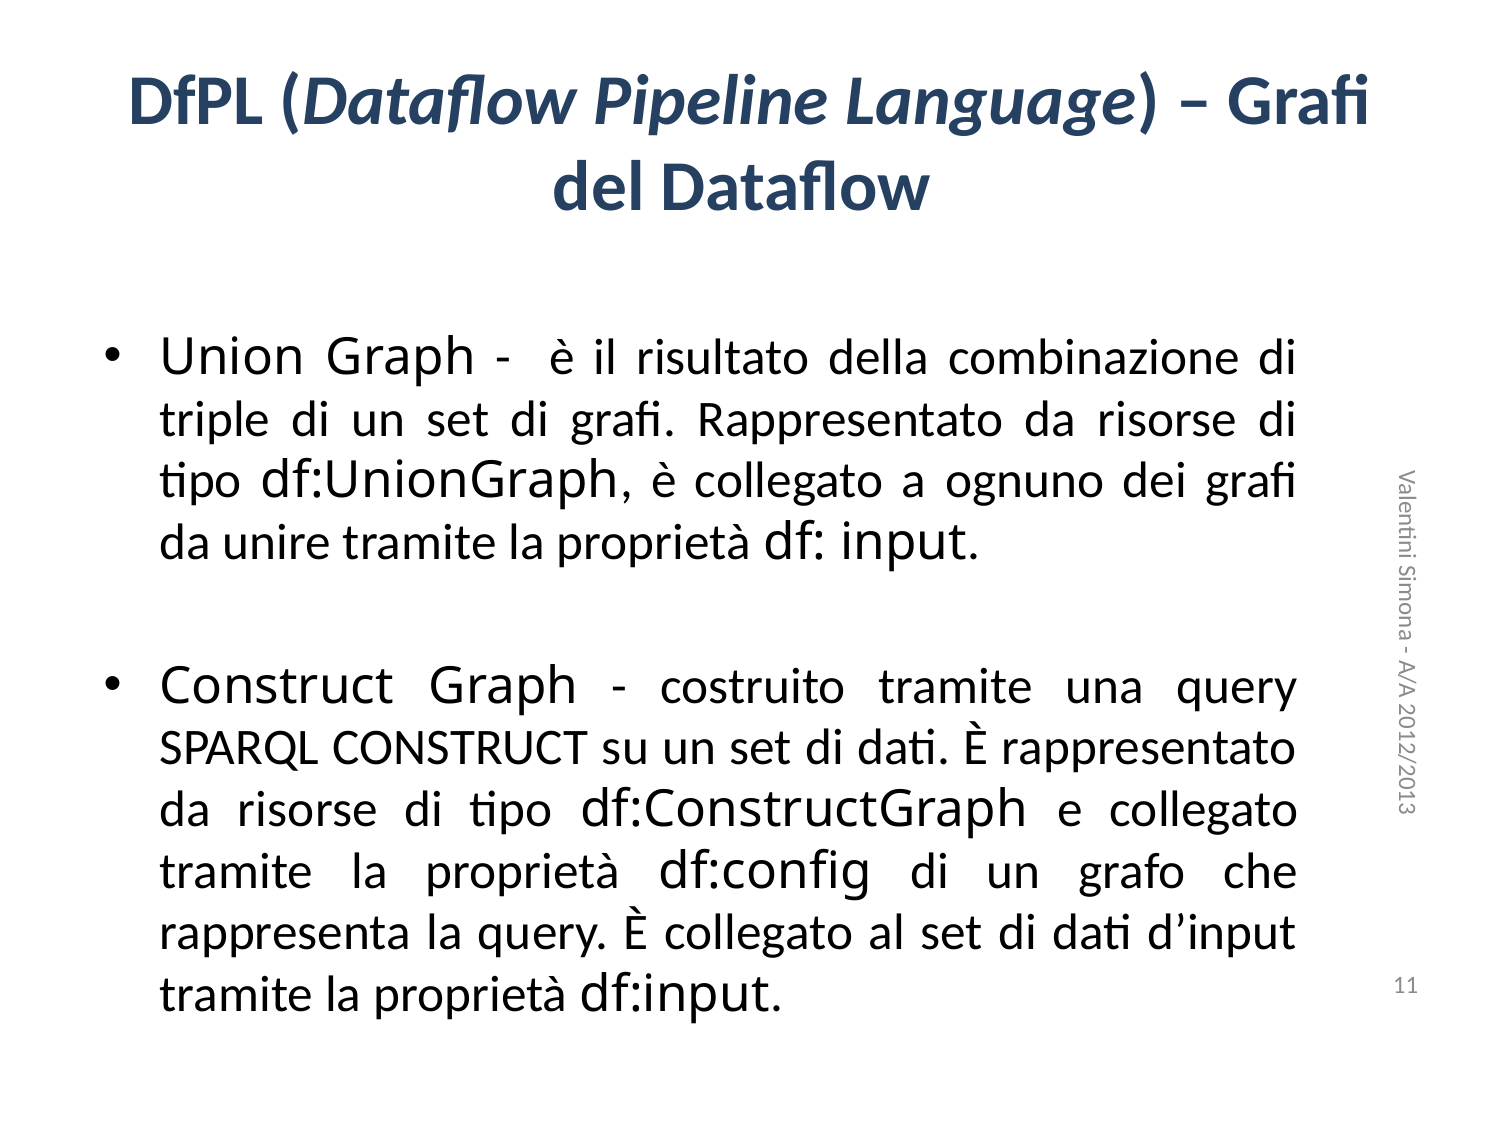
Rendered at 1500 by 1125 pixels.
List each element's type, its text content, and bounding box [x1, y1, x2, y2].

list Union Graph - è il risultato della combinazione di triple di un set di grafi. Rappresentato da risorse di tipo df:UnionGraph, è collegato a ognuno dei grafi da unire tramite la proprietà df: input. Construct Graph - costruito tramite una query SPARQL CONSTRUCT su un set di dati. È rappresentato da risorse di tipo df:ConstructGraph e collegato tramite la proprietà df:config di un grafo che rappresenta la query. È collegato al set di dati d’input tramite la proprietà df:input. [88, 243, 1314, 1043]
title DfPL (Dataflow Pipeline Language) – Grafi del Dataflow [75, 45, 1425, 233]
slide_number 11 [1333, 940, 1434, 1027]
footer Valentini Simona - A/A 2012/2013 [1379, 380, 1440, 906]
